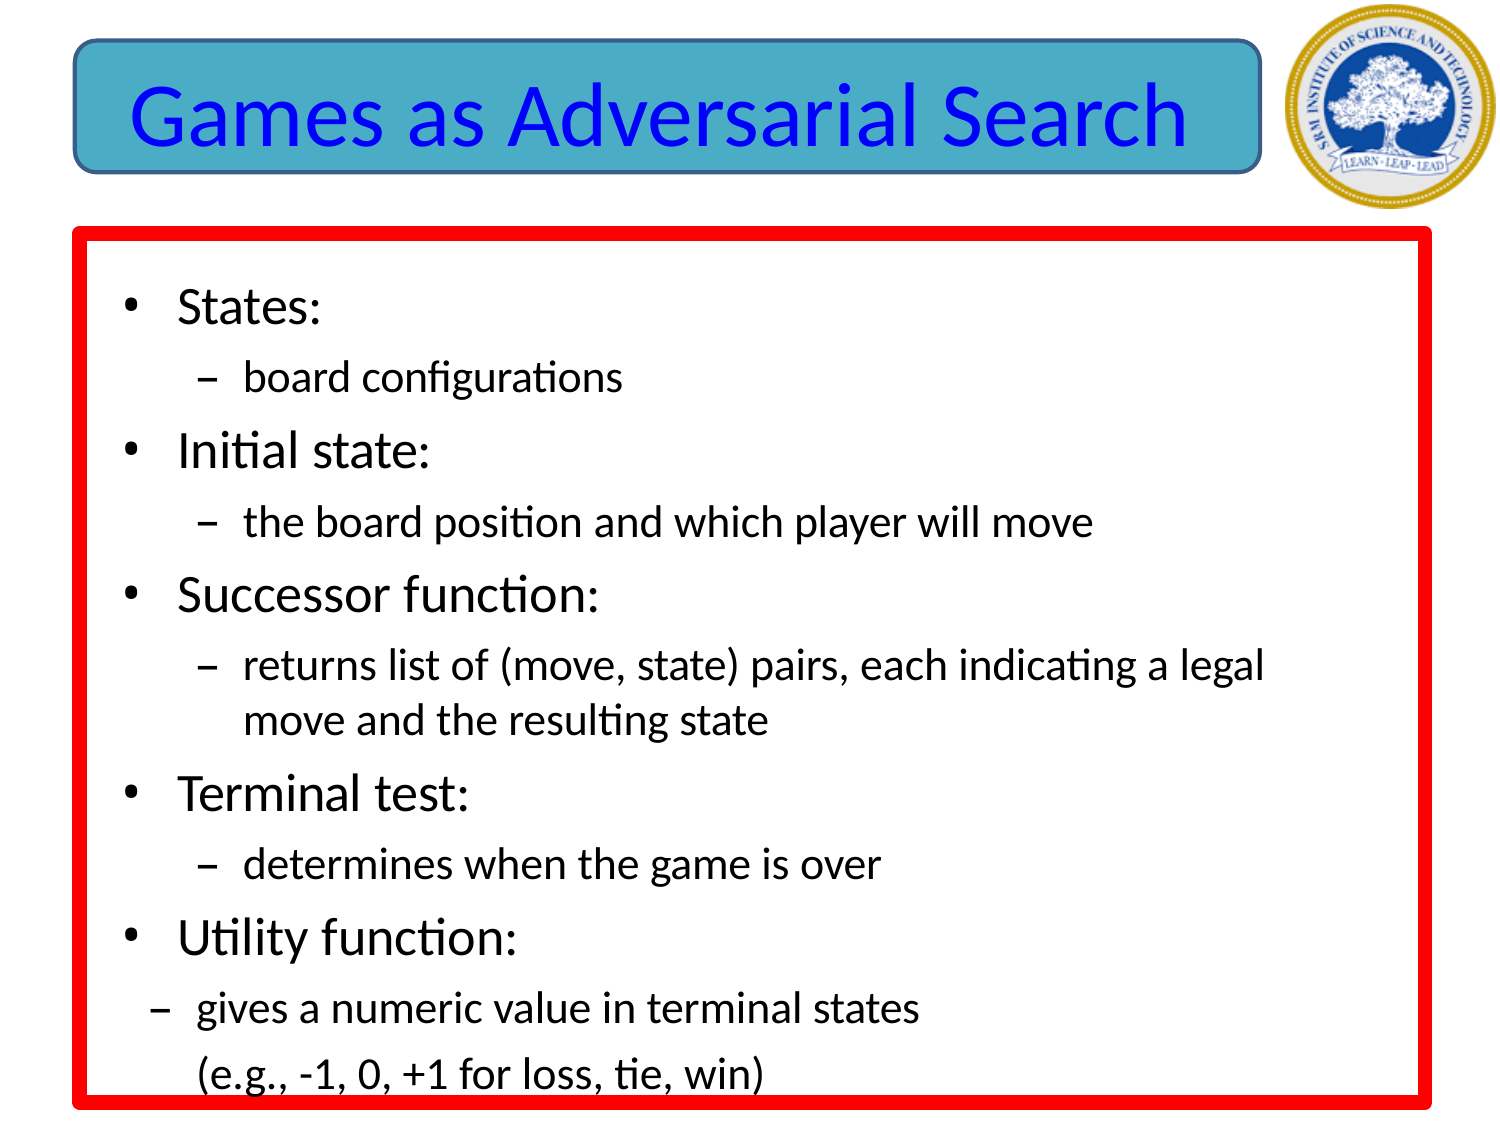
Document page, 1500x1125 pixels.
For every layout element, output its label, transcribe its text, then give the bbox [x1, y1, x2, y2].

text_box [83, 40, 1261, 172]
text_box States: board configurations Initial state: the board position and which player will move Successor function: returns list of (move, state) pairs, each indicating a legal move and the resulting state Terminal test: determines when the game is over Utility function: gives a numeric value in terminal states (e.g., -1, 0, +1 for loss, tie, win) [104, 263, 1348, 1107]
title Games as Adversarial Search [75, 45, 1244, 176]
picture [1285, 3, 1496, 209]
text_box [79, 233, 1425, 1103]
